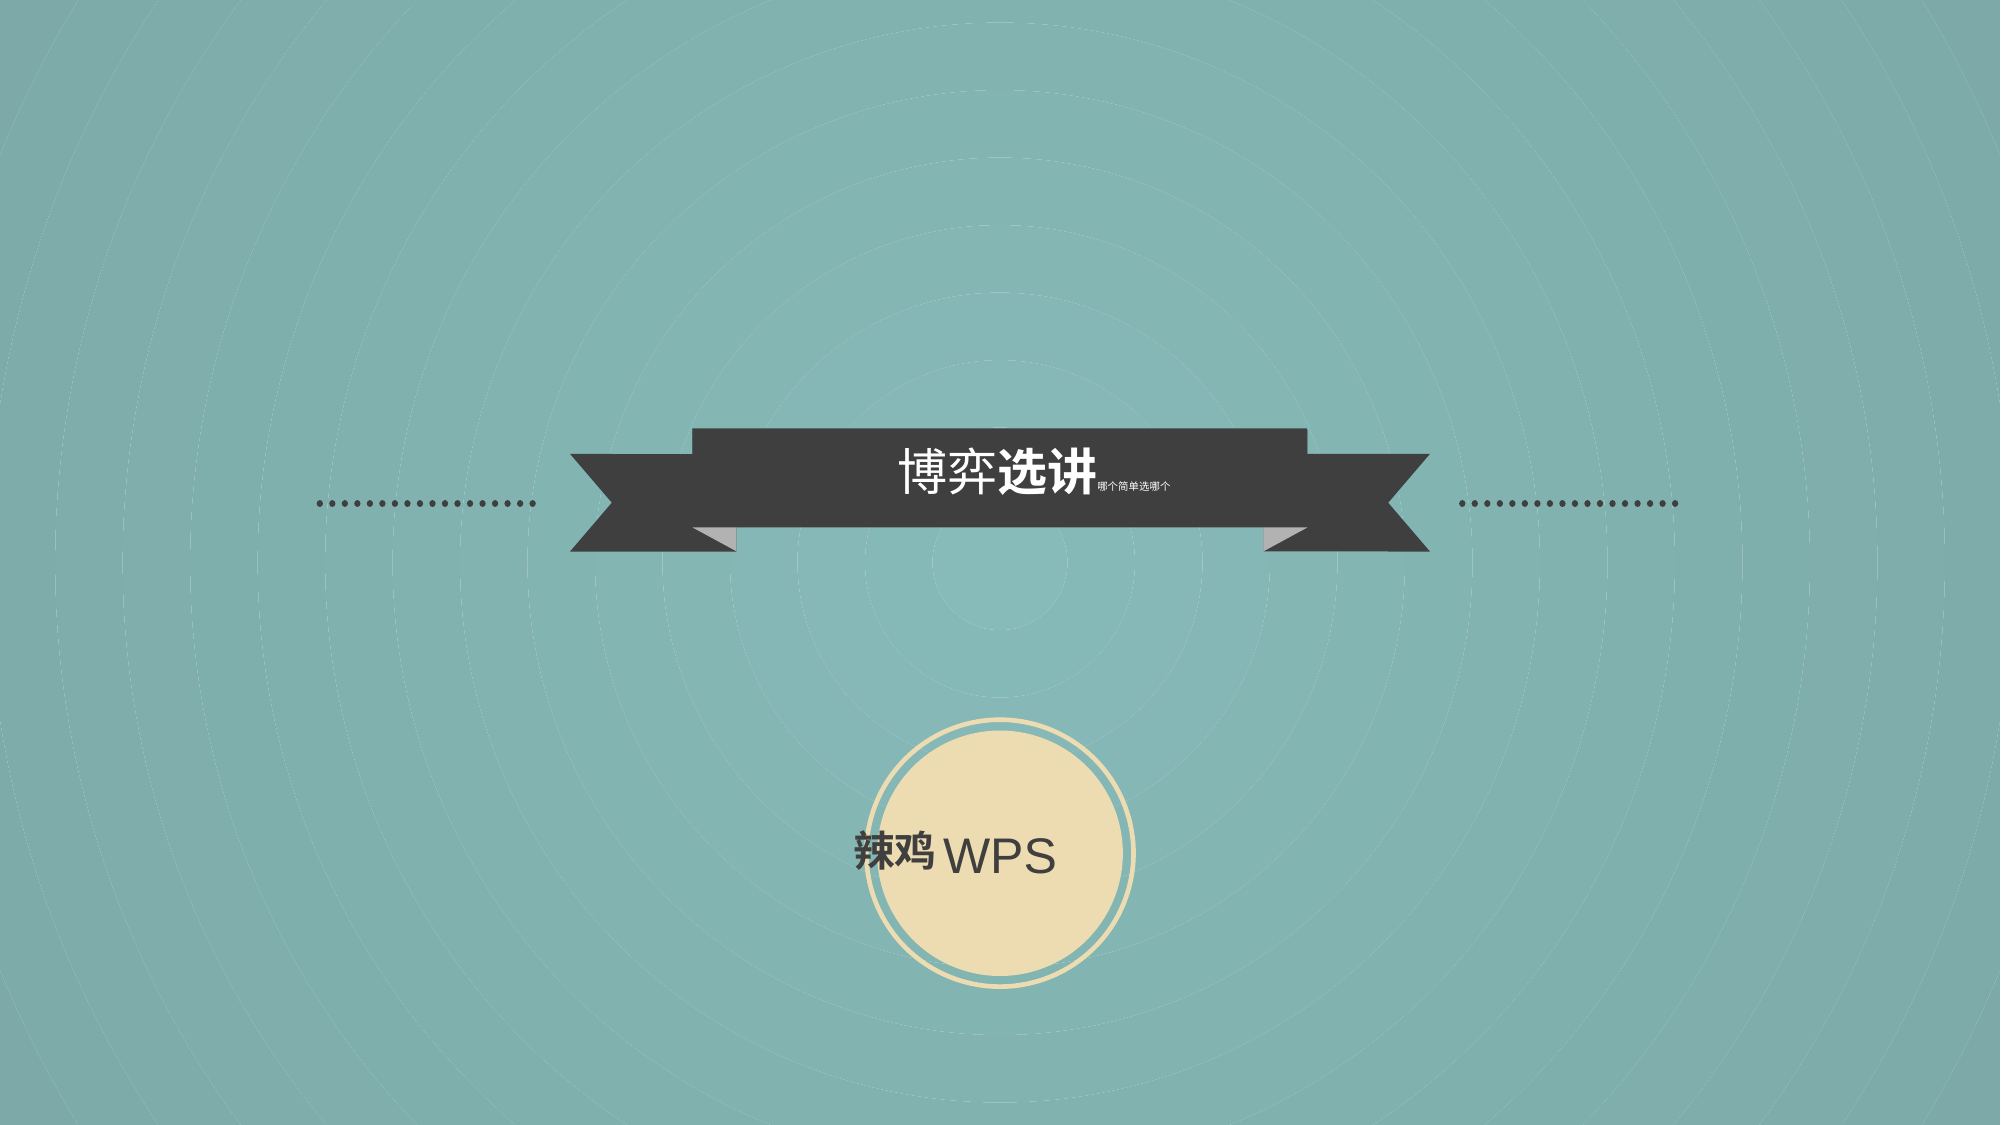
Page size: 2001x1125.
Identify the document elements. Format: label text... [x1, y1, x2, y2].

text_box 辣鸡 [838, 817, 1162, 882]
text_box 博弈选讲哪个简单选哪个 [691, 427, 1308, 527]
